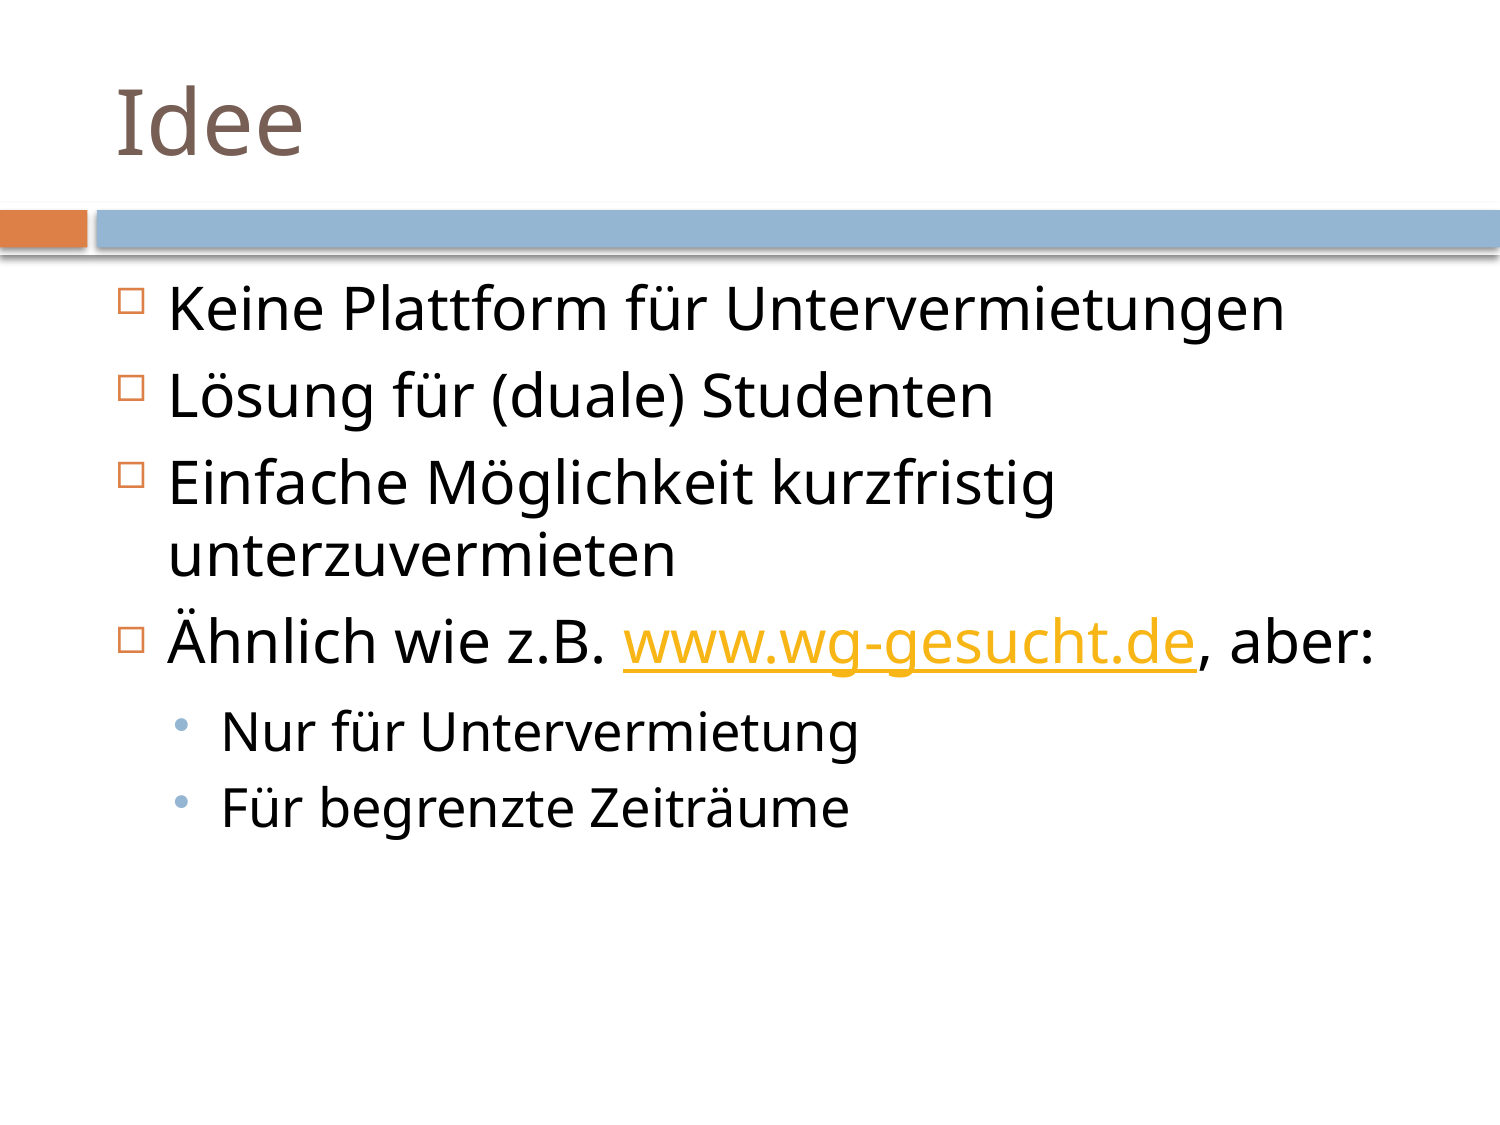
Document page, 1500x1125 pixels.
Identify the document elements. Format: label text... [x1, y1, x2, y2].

list Keine Plattform für Untervermietungen Lösung für (duale) Studenten Einfache Möglichkeit kurzfristig unterzuvermieten Ähnlich wie z.B. www.wg-gesucht.de, aber: Nur für Untervermietung Für begrenzte Zeiträume [100, 262, 1438, 1000]
title Idee [100, 37, 1438, 200]
